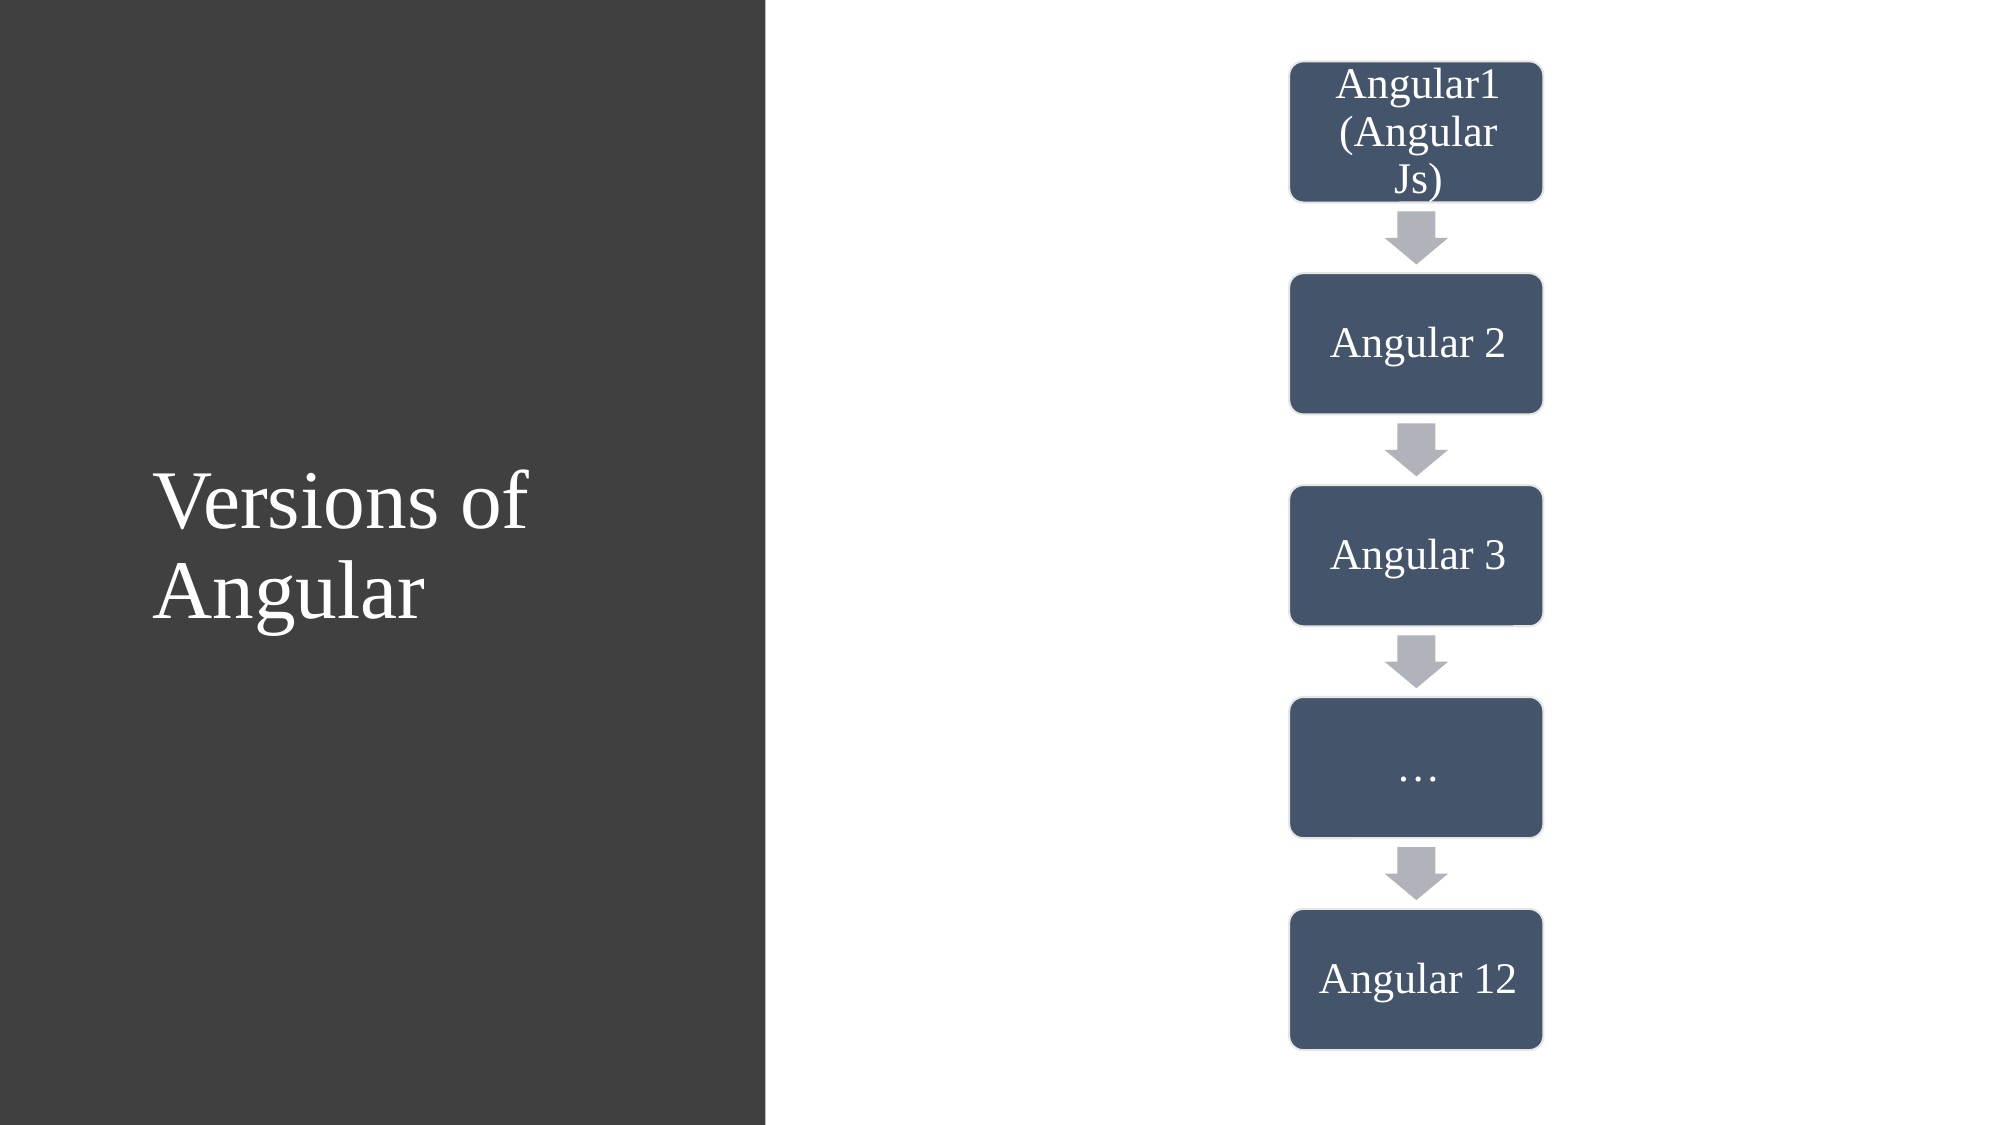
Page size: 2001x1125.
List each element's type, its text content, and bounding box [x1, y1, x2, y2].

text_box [884, 61, 1949, 1051]
title Versions of Angular [137, 102, 688, 991]
text_box [0, 0, 766, 1125]
